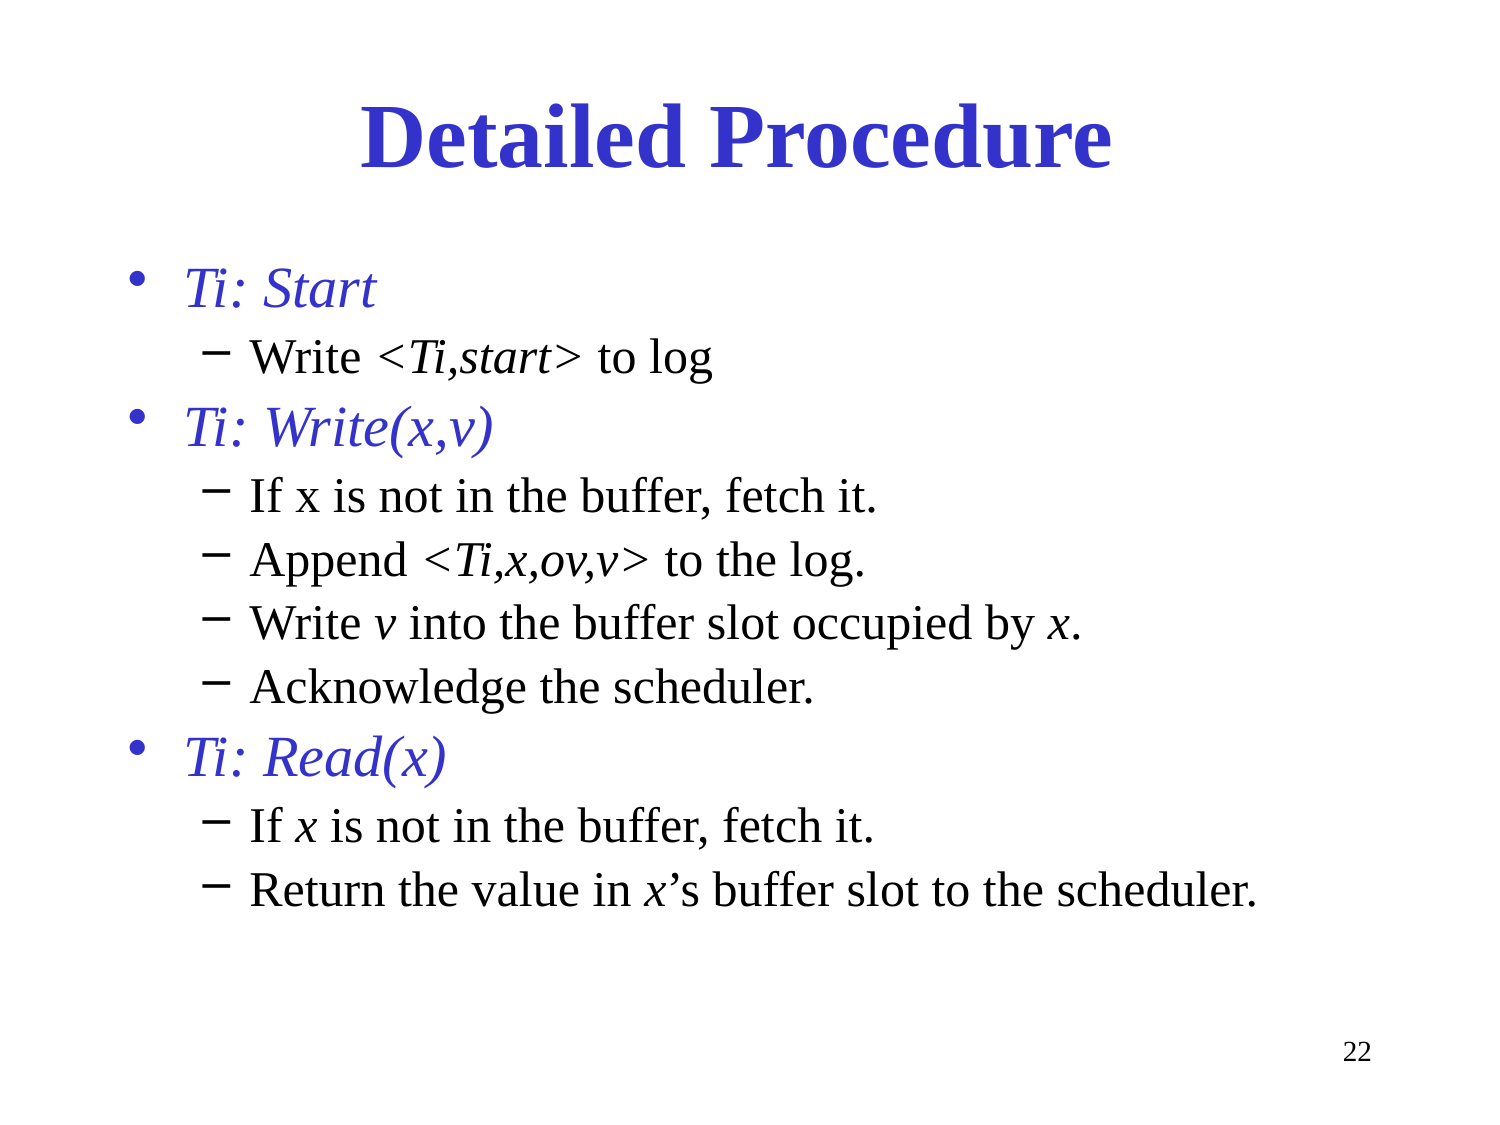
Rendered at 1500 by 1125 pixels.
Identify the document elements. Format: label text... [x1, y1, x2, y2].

slide_number 22 [1074, 1024, 1388, 1101]
list Ti: Start Write <Ti,start> to log Ti: Write(x,v) If x is not in the buffer, fetch it. Append <Ti,x,ov,v> to the log. Write v into the buffer slot occupied by x. Acknowledge the scheduler. Ti: Read(x) If x is not in the buffer, fetch it. Return the value in x’s buffer slot to the scheduler. [112, 249, 1388, 1000]
title Detailed Procedure [99, 37, 1376, 226]
